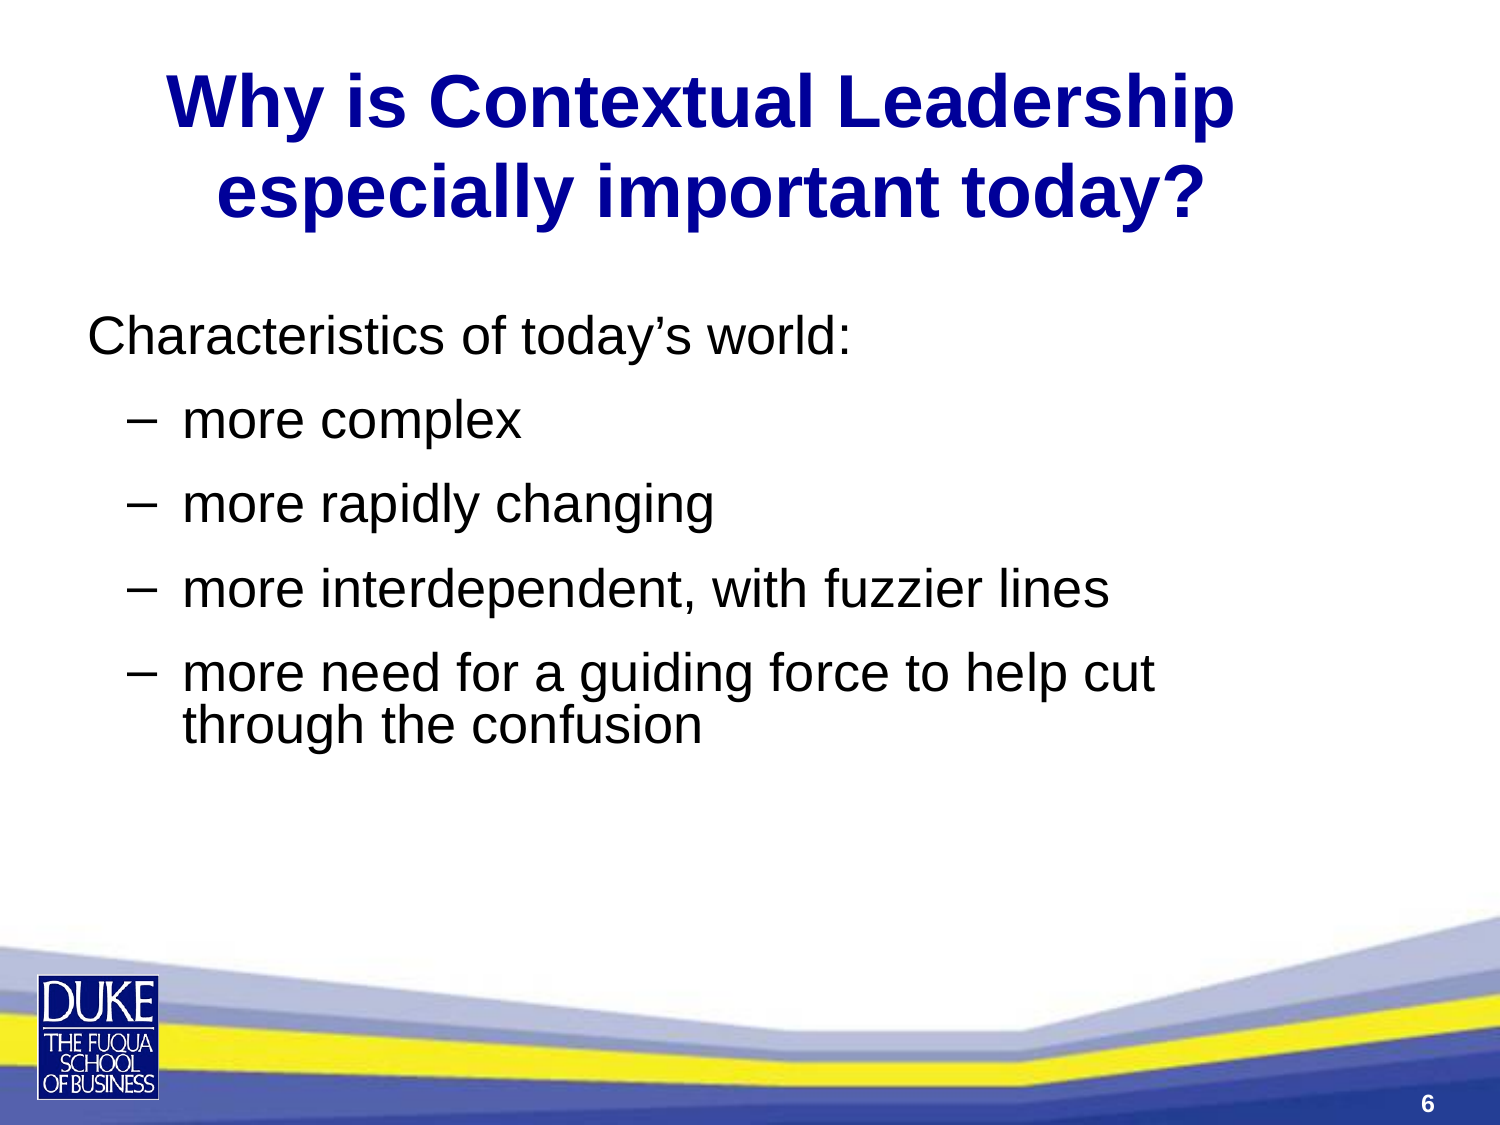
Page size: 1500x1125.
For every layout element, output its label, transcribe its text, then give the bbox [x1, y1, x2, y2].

slide_number 6 [1387, 1072, 1451, 1125]
title Why is Contextual Leadership especially important today? [74, 112, 1351, 263]
picture [0, 0, 1500, 1125]
list Characteristics of today’s world: more complex more rapidly changing more interdependent, with fuzzier lines more need for a guiding force to help cut through the confusion [87, 312, 1351, 1013]
